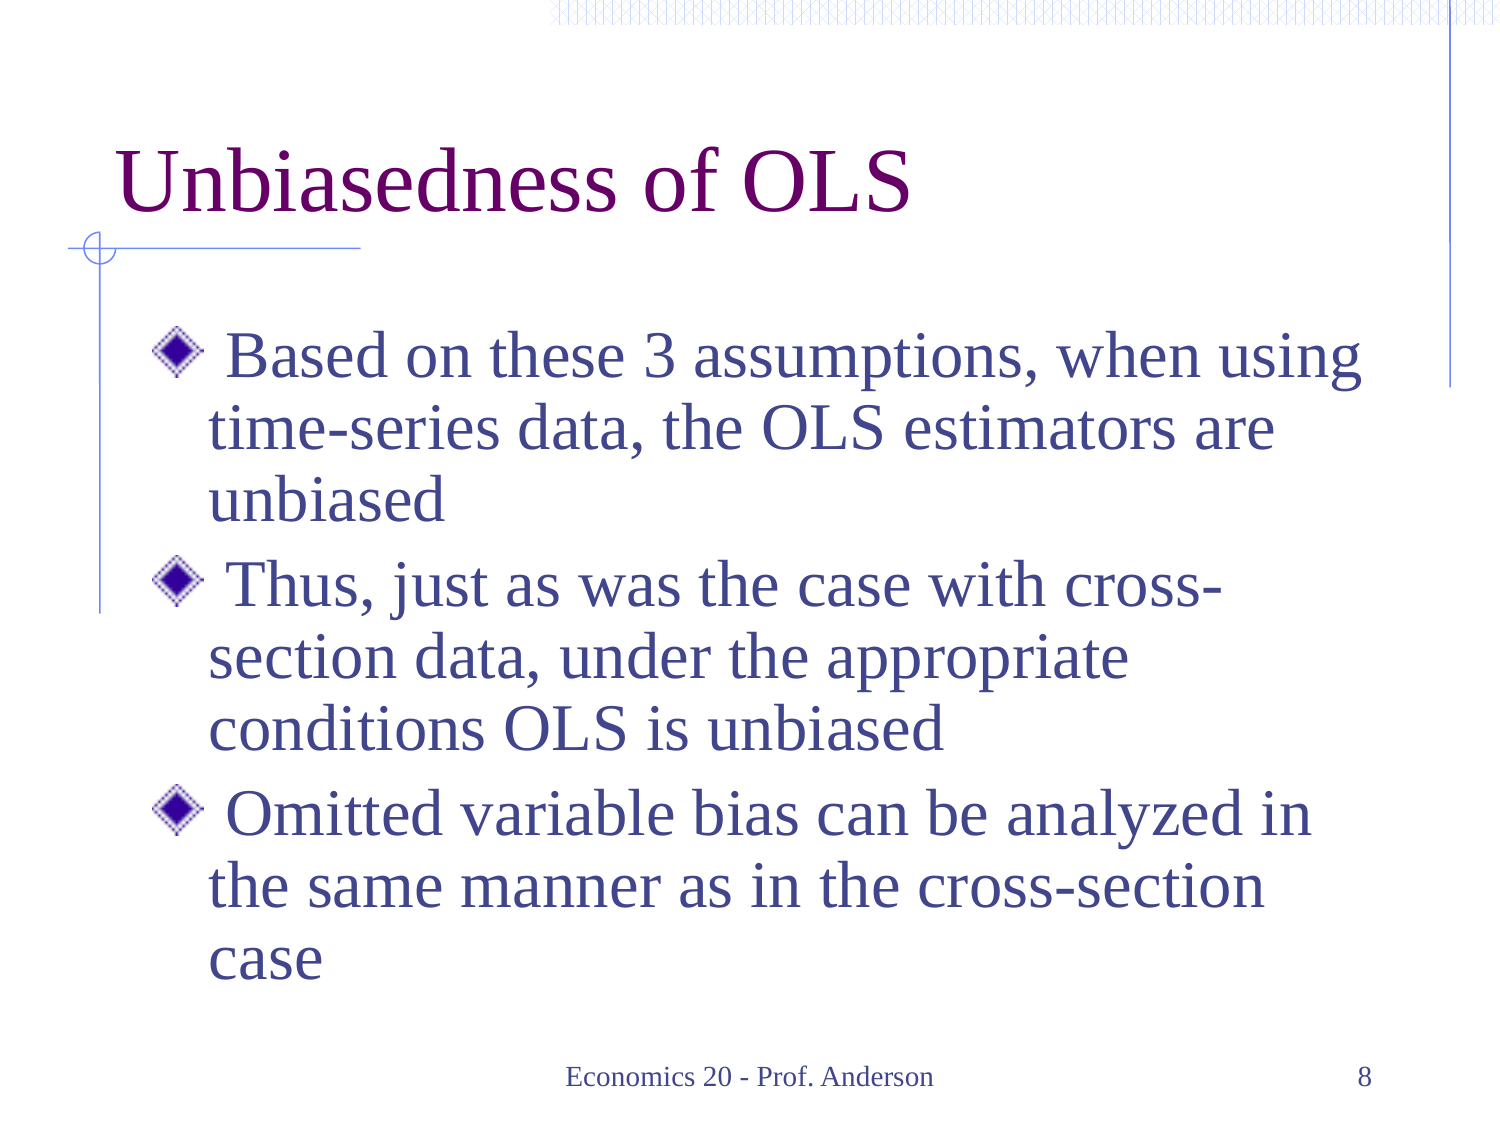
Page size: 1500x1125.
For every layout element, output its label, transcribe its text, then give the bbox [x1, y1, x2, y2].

list Based on these 3 assumptions, when using time-series data, the OLS estimators are unbiased Thus, just as was the case with cross-section data, under the appropriate conditions OLS is unbiased Omitted variable bias can be analyzed in the same manner as in the cross-section case [137, 312, 1413, 988]
picture [152, 326, 204, 378]
picture [152, 555, 204, 607]
footer Economics 20 - Prof. Anderson [512, 1025, 988, 1100]
slide_number 8 [1074, 1025, 1388, 1100]
title Unbiasedness of OLS [99, 50, 1375, 238]
picture [152, 784, 204, 836]
